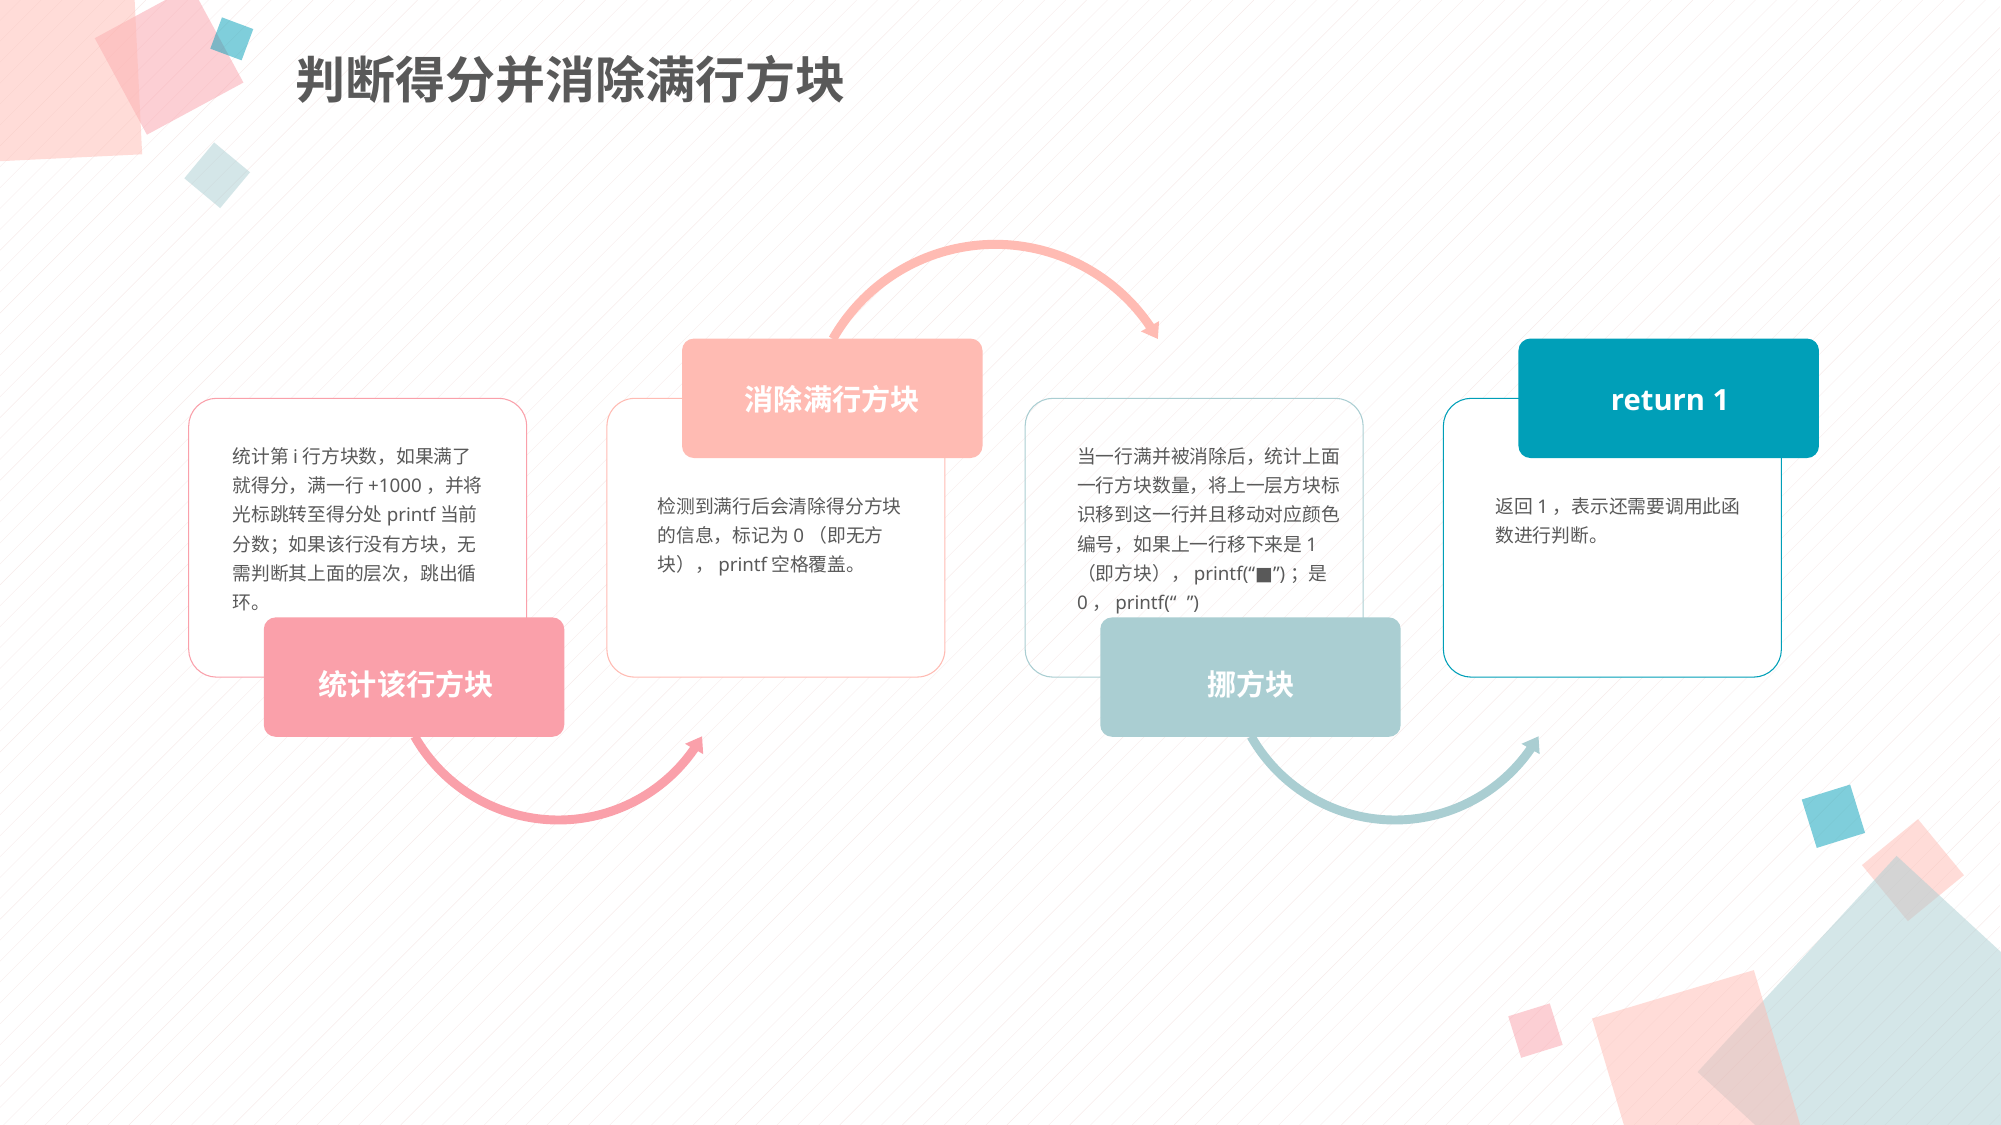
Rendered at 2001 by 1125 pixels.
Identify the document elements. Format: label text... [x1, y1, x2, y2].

text_box [1518, 338, 1819, 459]
text_box return 1 [1529, 363, 1812, 424]
text_box [1100, 617, 1401, 737]
text_box [188, 397, 528, 678]
text_box [1024, 397, 1364, 678]
text_box [410, 736, 704, 825]
text_box 返回1，表示还需要调用此函数进行判断。 [1480, 480, 1763, 554]
text_box [1247, 736, 1540, 825]
text_box 挪方块 [1109, 648, 1392, 709]
text_box [606, 397, 946, 678]
text_box [263, 617, 565, 737]
text_box 统计该行方块 [265, 648, 548, 709]
list 判断得分并消除满行方块 [280, 38, 1201, 127]
text_box [682, 338, 983, 459]
text_box 检测到满行后会清除得分方块的信息，标记为0（即无方块），printf空格覆盖。 [642, 480, 925, 583]
text_box [1442, 397, 1782, 678]
text_box 消除满行方块 [691, 363, 974, 424]
text_box 当一行满并被消除后，统计上面一行方块数量，将上一层方块标识移到这一行并且移动对应颜色编号，如果上一行移下来是1（即方块），printf(“■”)；是0，printf(“ ”) [1062, 430, 1364, 621]
text_box [829, 239, 1160, 339]
text_box 统计第i行方块数，如果满了就得分，满一行+1000，并将光标跳转至得分处printf当前分数；如果该行没有方块，无需判断其上面的层次，跳出循环。 [217, 430, 500, 621]
